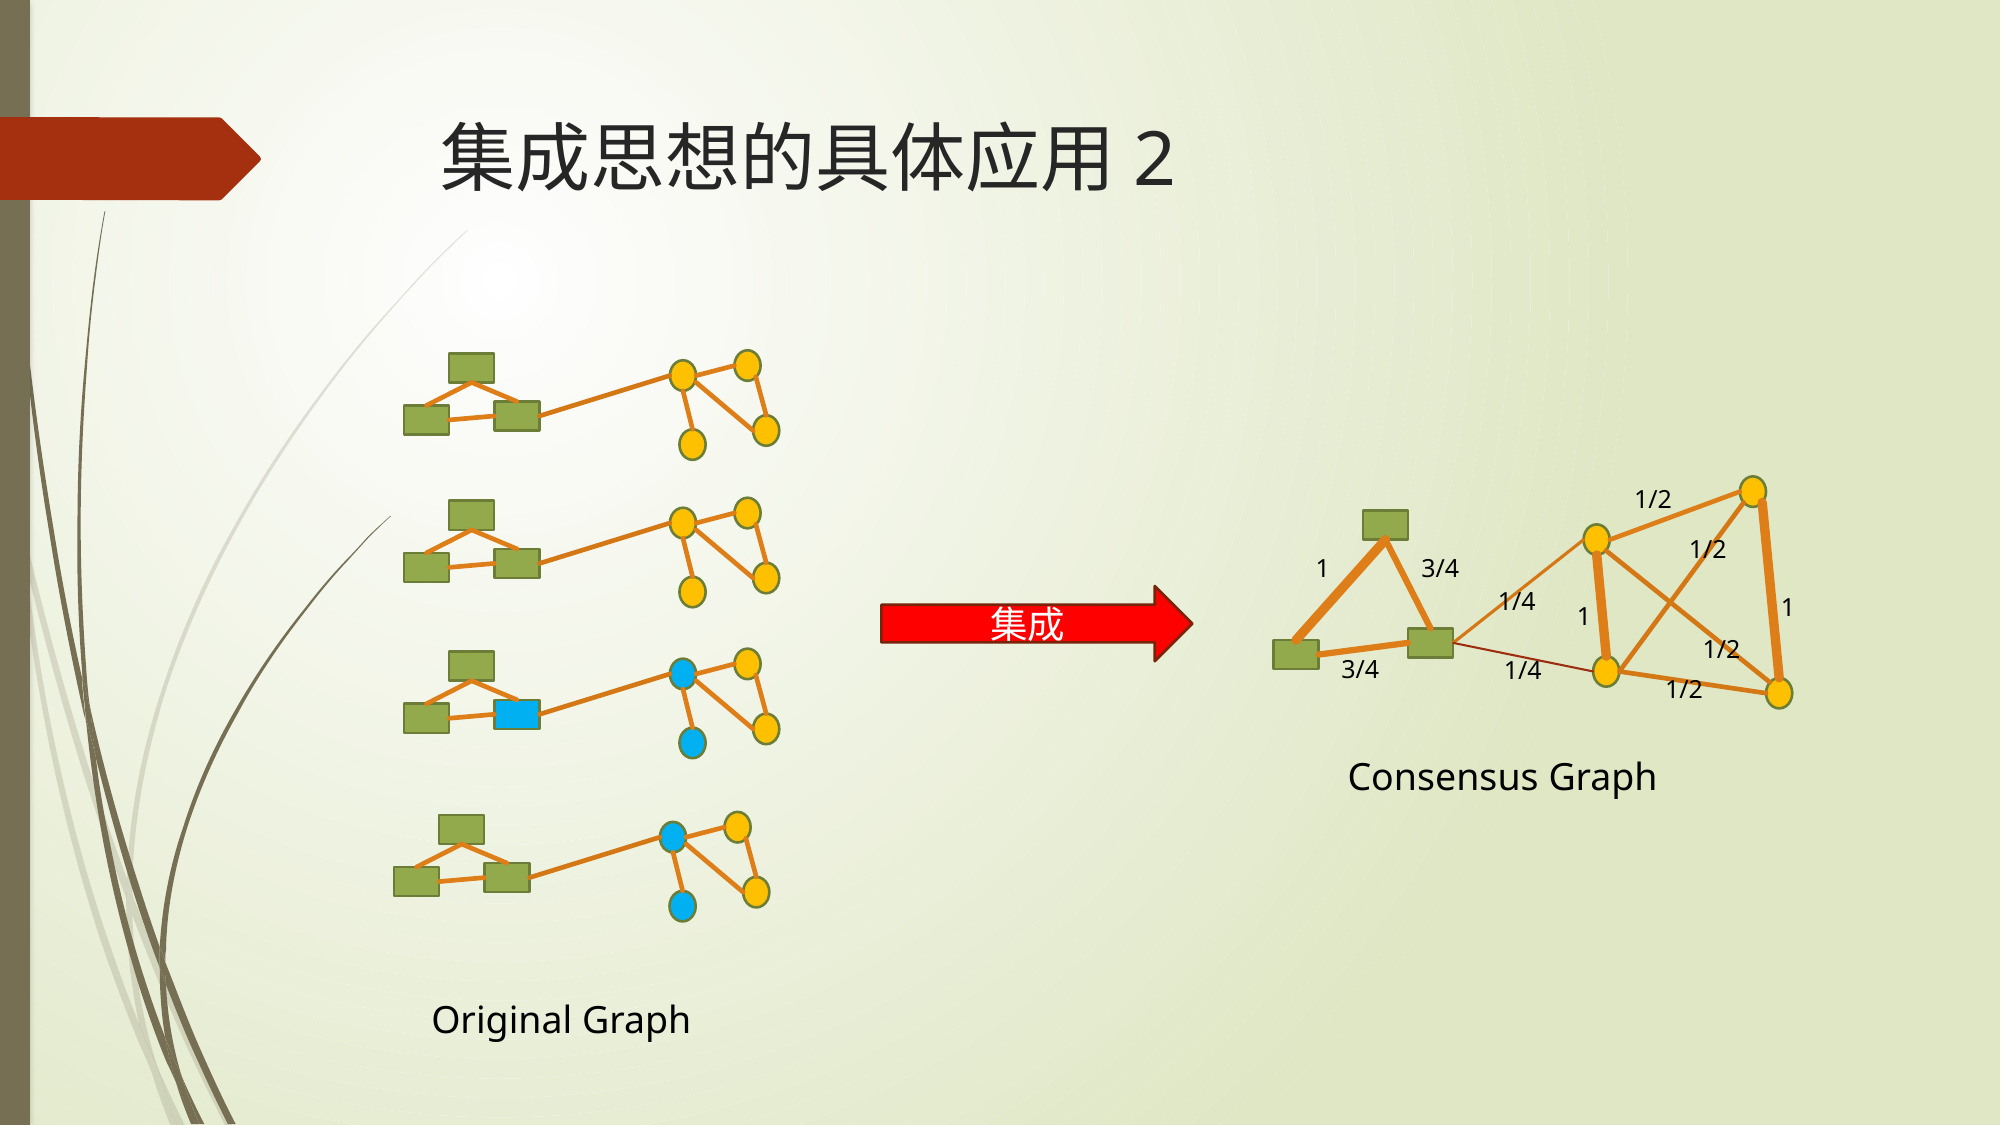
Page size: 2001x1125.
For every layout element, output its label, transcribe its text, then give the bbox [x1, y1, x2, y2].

title 集成思想的具体应用2 [425, 102, 1888, 313]
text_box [393, 350, 1864, 1050]
